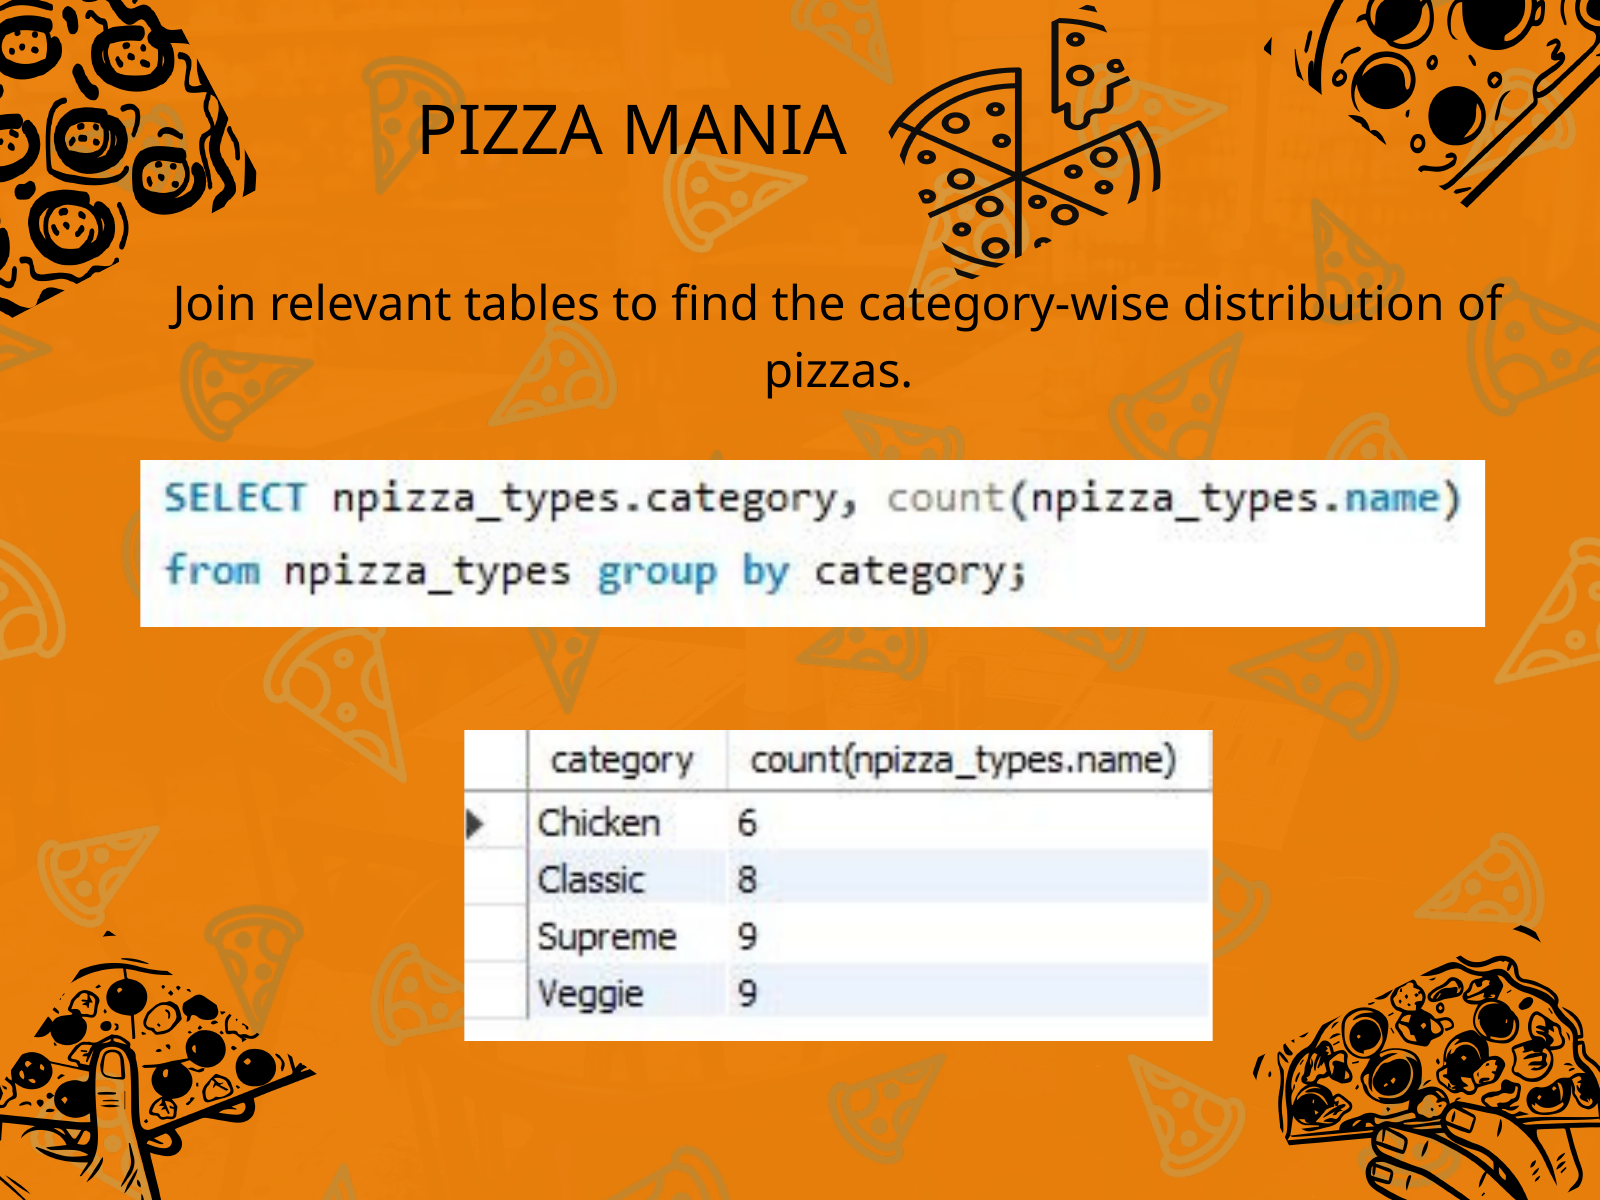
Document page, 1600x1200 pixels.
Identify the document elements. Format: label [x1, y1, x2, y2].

text_box [0, 0, 1600, 1200]
